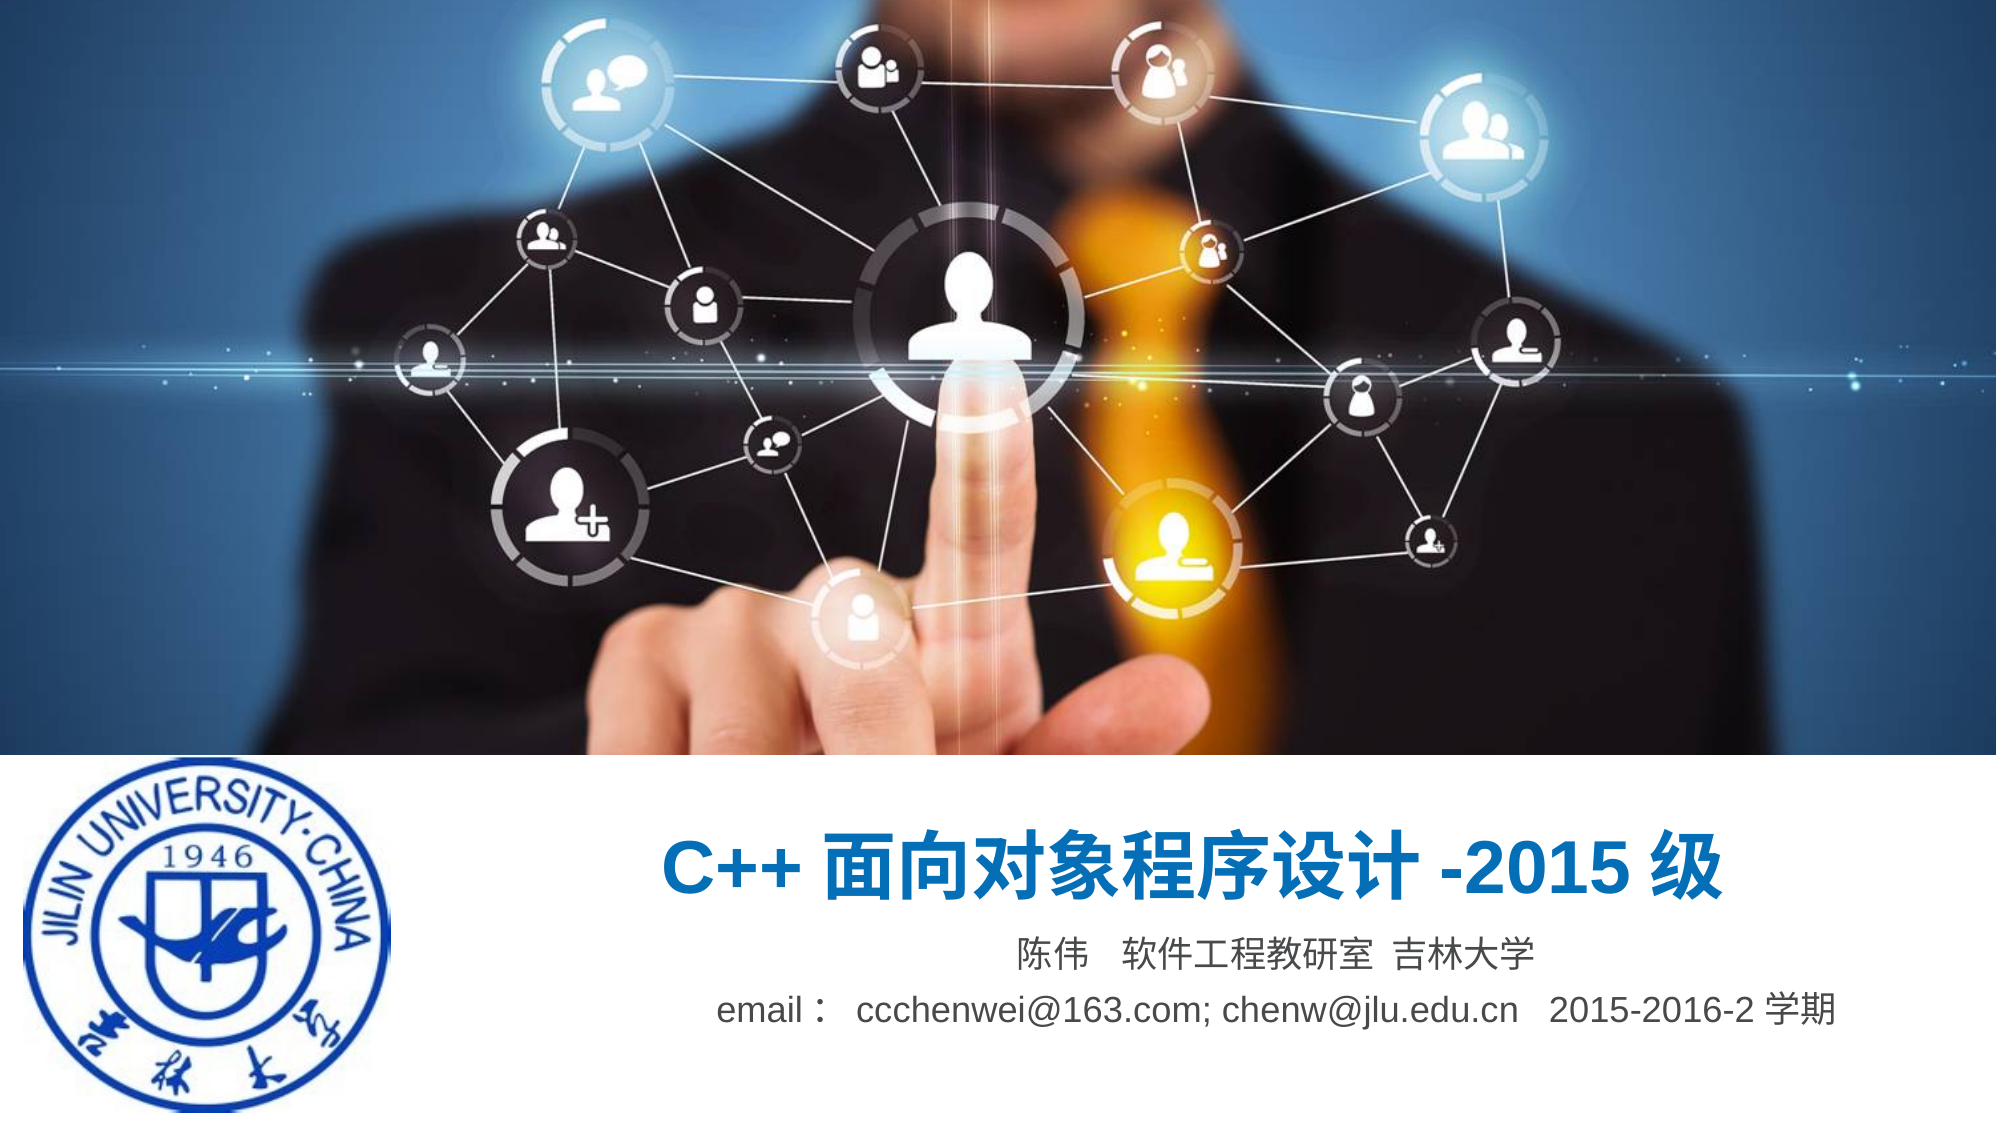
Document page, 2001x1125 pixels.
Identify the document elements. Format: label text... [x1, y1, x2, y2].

picture [23, 756, 391, 1113]
title C++面向对象程序设计-2015级 [646, 788, 1805, 918]
picture [0, 0, 1996, 755]
subtitle 陈伟 软件工程教研室 吉林大学 email：ccchenwei@163.com; chenw@jlu.edu.cn 2015-2016-2学期 [654, 923, 1899, 1038]
